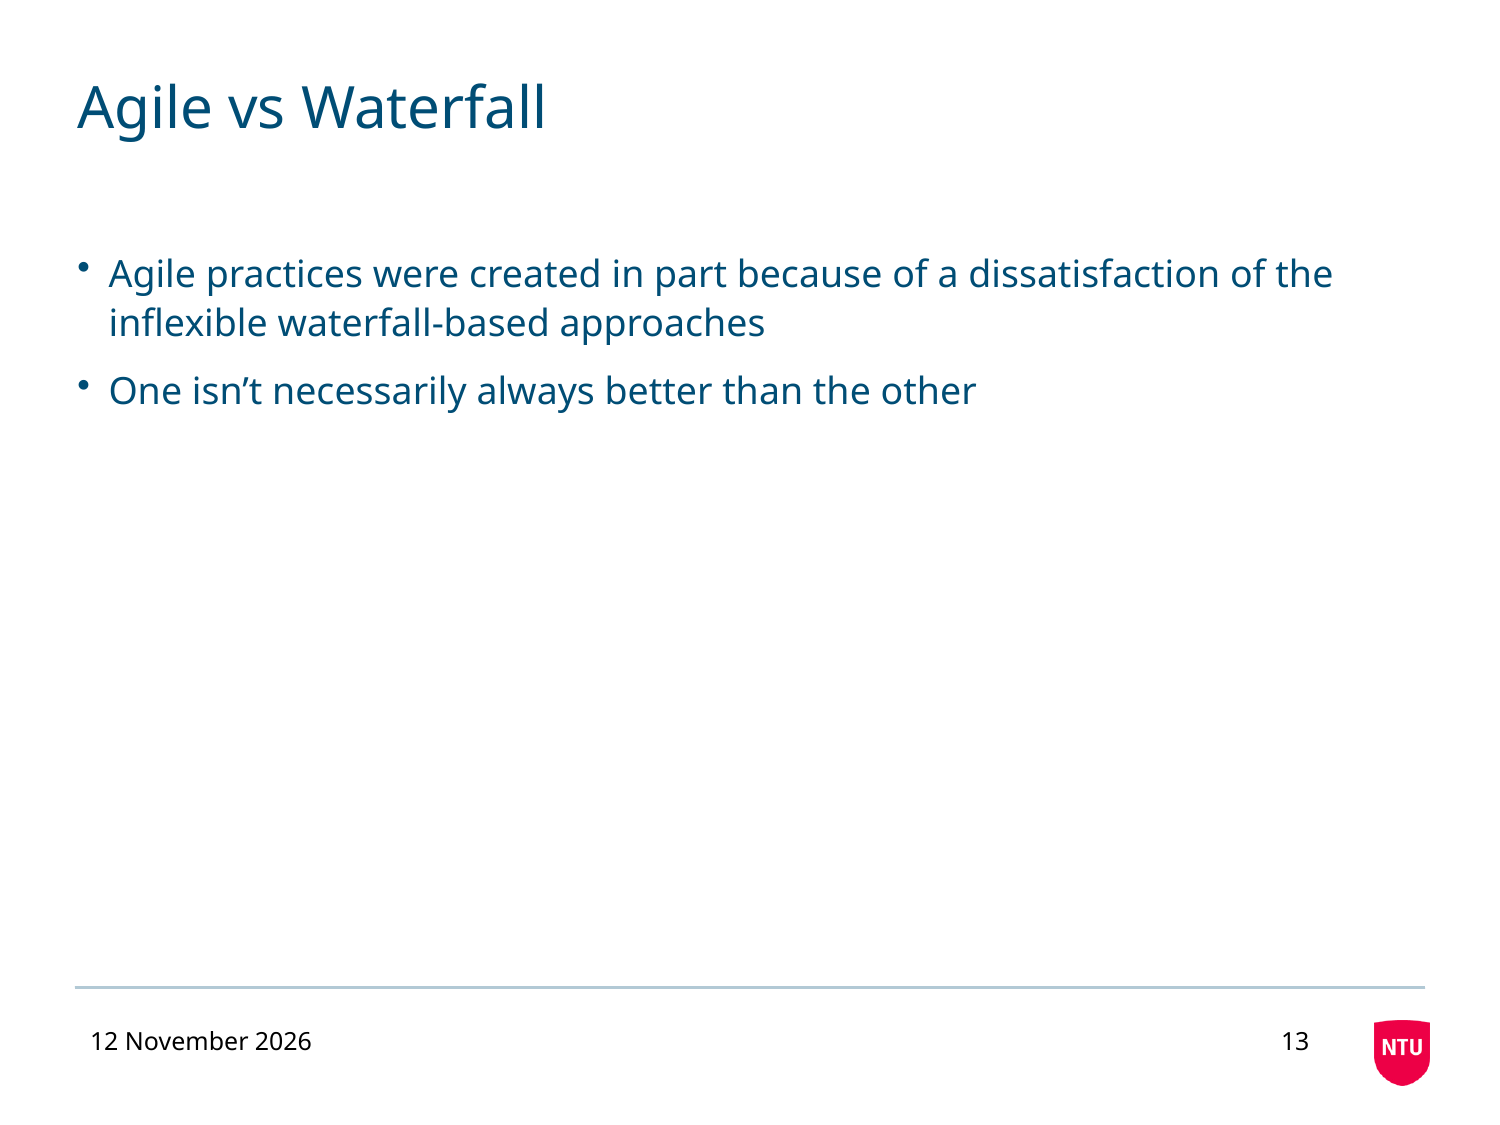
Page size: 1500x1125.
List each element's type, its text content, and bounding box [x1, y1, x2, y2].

slide_number 13 [974, 1017, 1325, 1097]
list Agile practices were created in part because of a dissatisfaction of the inflexible waterfall-based approaches One isn’t necessarily always better than the other [62, 237, 1425, 421]
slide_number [75, 1017, 425, 1097]
title Agile vs Waterfall [62, 62, 1425, 237]
picture [1374, 1020, 1430, 1086]
